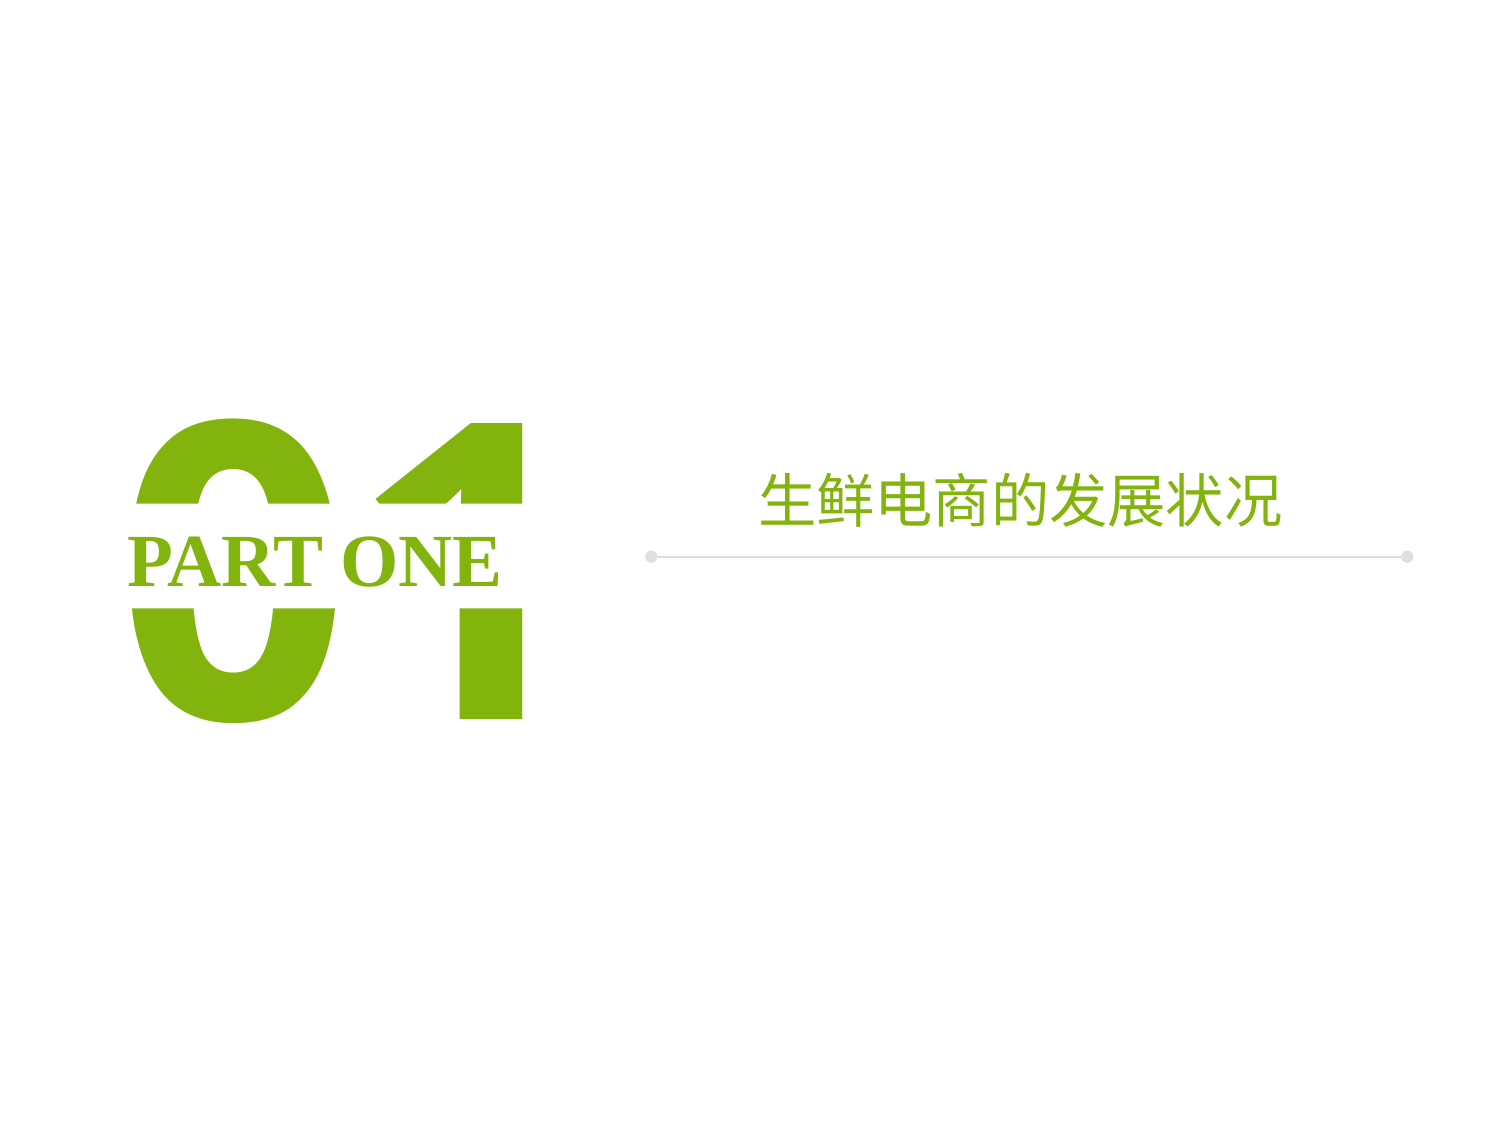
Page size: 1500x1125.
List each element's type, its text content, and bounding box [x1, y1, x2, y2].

text_box PART ONE [0, 503, 638, 609]
text_box 生鲜电商的发展状况 [637, 456, 1403, 542]
text_box 01 [7, 297, 698, 503]
text_box 01 [7, 542, 698, 811]
